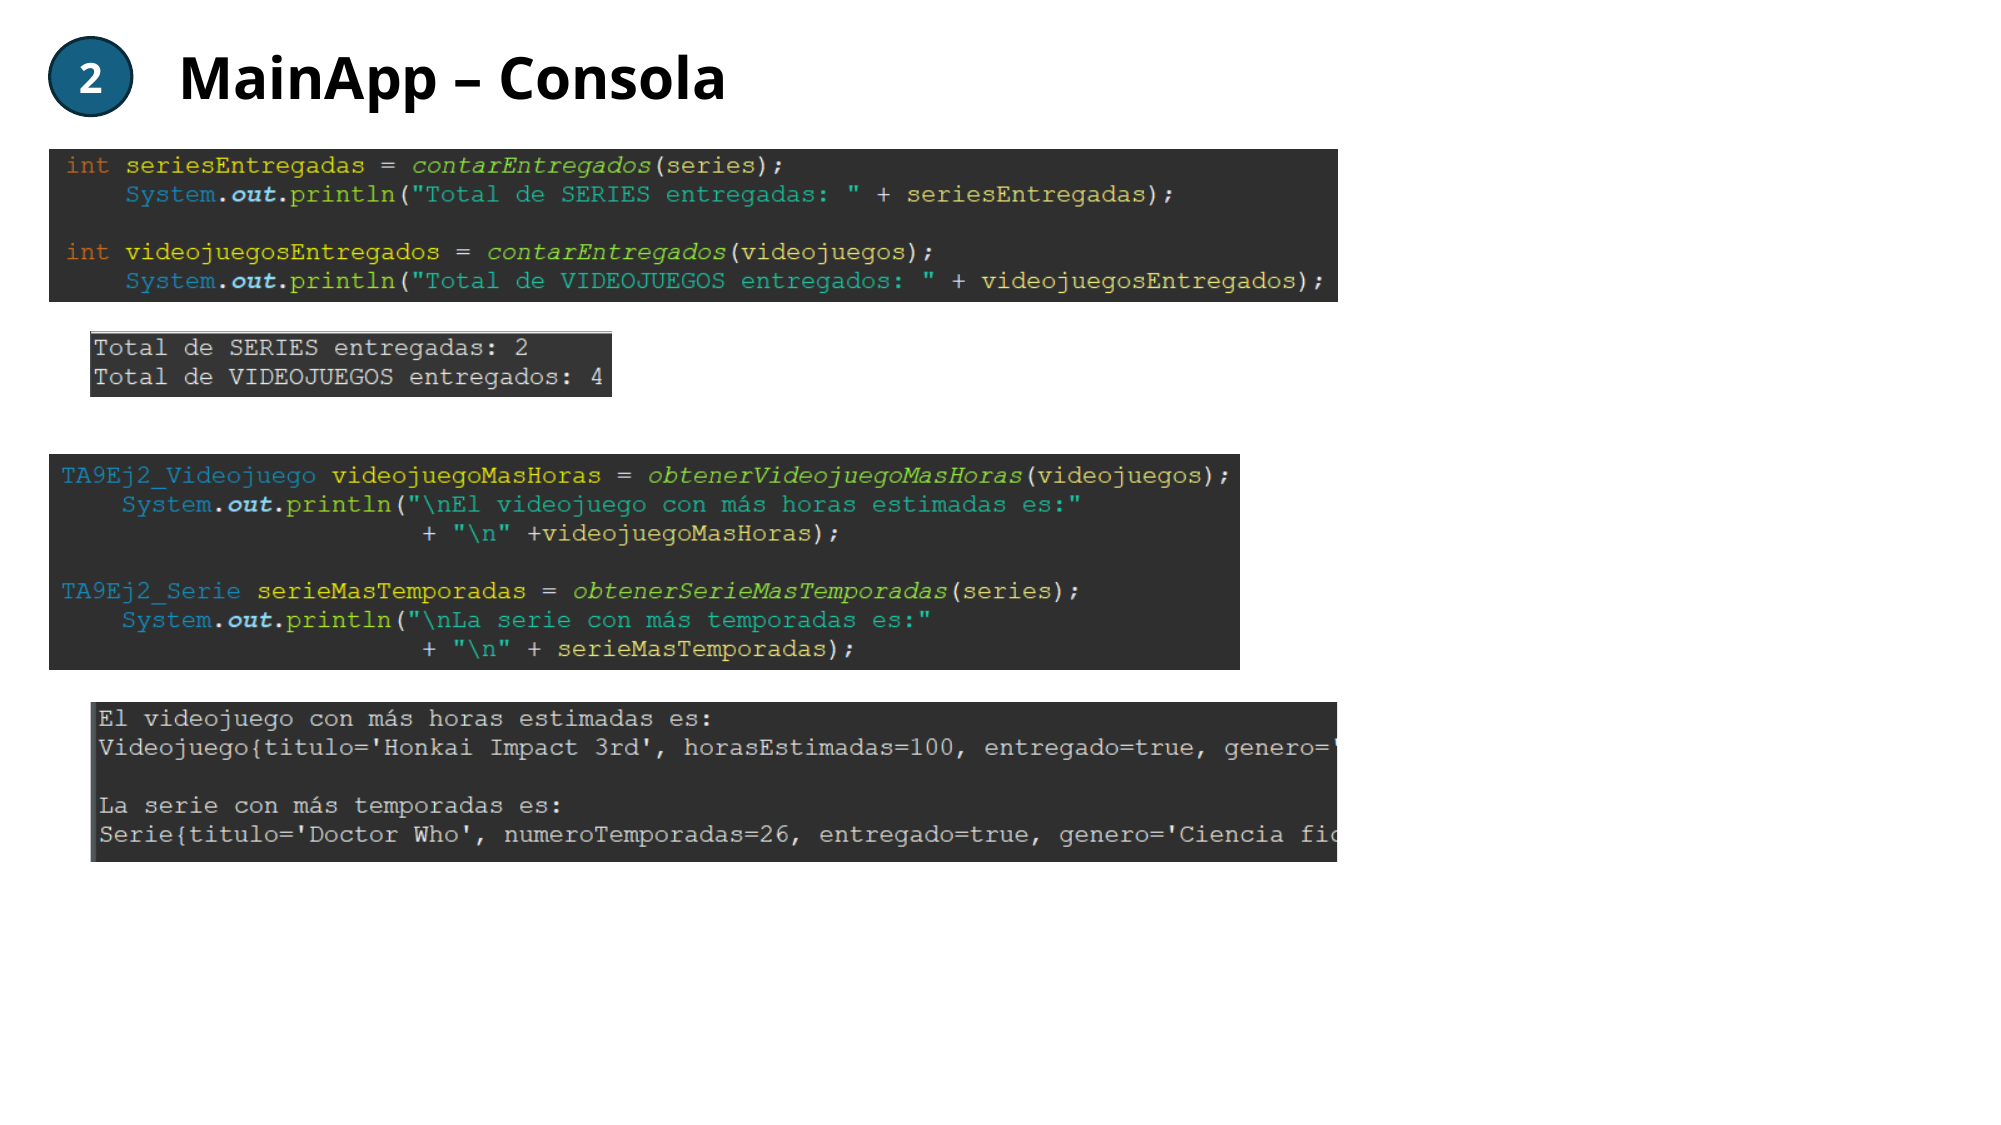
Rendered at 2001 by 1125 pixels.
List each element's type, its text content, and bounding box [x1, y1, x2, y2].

text_box MainApp – Consola [163, 33, 789, 119]
text_box 2 [48, 35, 134, 118]
picture [49, 454, 1241, 671]
picture [90, 702, 1338, 863]
picture [49, 148, 1338, 303]
picture [90, 331, 613, 398]
